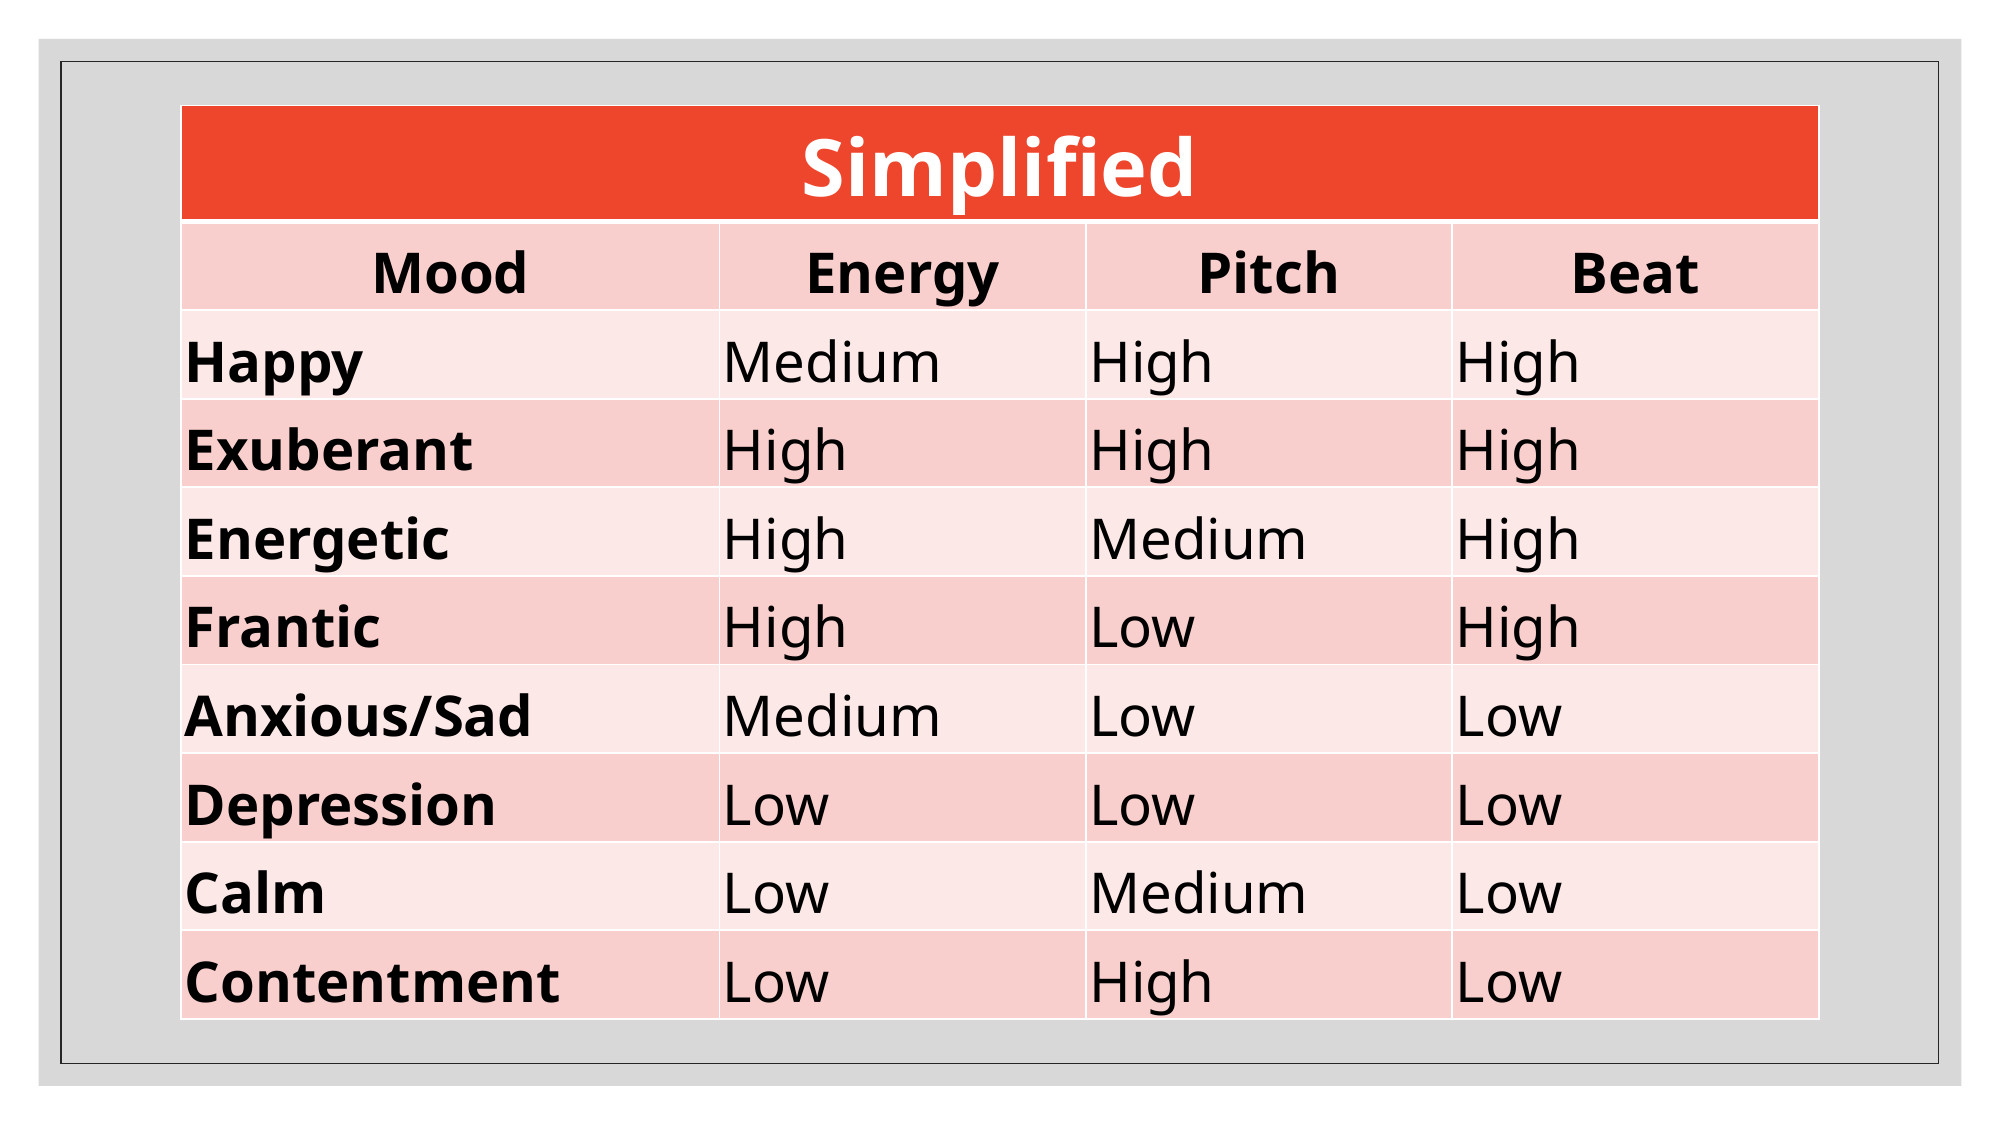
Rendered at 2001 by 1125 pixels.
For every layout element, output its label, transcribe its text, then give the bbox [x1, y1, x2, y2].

text_box [38, 38, 1962, 1086]
table_cell Happy [182, 311, 719, 398]
table_cell High [1453, 400, 1818, 486]
table_cell Energy [720, 224, 1085, 309]
table_cell Low [720, 931, 1085, 1018]
table_cell Medium [1087, 843, 1451, 929]
table_cell High [720, 488, 1085, 575]
table_cell Medium [1087, 488, 1451, 575]
table_cell Low [720, 754, 1085, 841]
table_cell High [1453, 311, 1818, 398]
table_header Simplified [182, 106, 1818, 219]
table_cell Low [1453, 843, 1818, 929]
table_cell Frantic [182, 577, 719, 664]
table_cell Low [1453, 754, 1818, 841]
table_cell Low [1453, 931, 1818, 1018]
table_cell Energetic [182, 488, 719, 575]
table_cell Depression [182, 754, 719, 841]
table_cell Calm [182, 843, 719, 929]
table_cell Medium [720, 311, 1085, 398]
table_cell High [1087, 931, 1451, 1018]
table_cell Medium [720, 665, 1085, 752]
table_cell High [1087, 311, 1451, 398]
table_cell Contentment [182, 931, 719, 1018]
table_cell Low [1453, 665, 1818, 752]
table_cell High [1453, 488, 1818, 575]
table_cell High [1087, 400, 1451, 486]
table_cell Anxious/Sad [182, 665, 719, 752]
table_cell Beat [1453, 224, 1818, 309]
table_cell High [720, 400, 1085, 486]
table_cell High [1453, 577, 1818, 664]
table_cell Pitch [1087, 224, 1451, 309]
table_cell Low [1087, 577, 1451, 664]
text_box [61, 61, 1939, 1064]
table_cell Exuberant [182, 400, 719, 486]
table_cell Mood [182, 224, 719, 309]
table_cell High [720, 577, 1085, 664]
text_box [0, 0, 2000, 1125]
table_cell Low [1087, 754, 1451, 841]
table_cell Low [1087, 665, 1451, 752]
table_cell Low [720, 843, 1085, 929]
